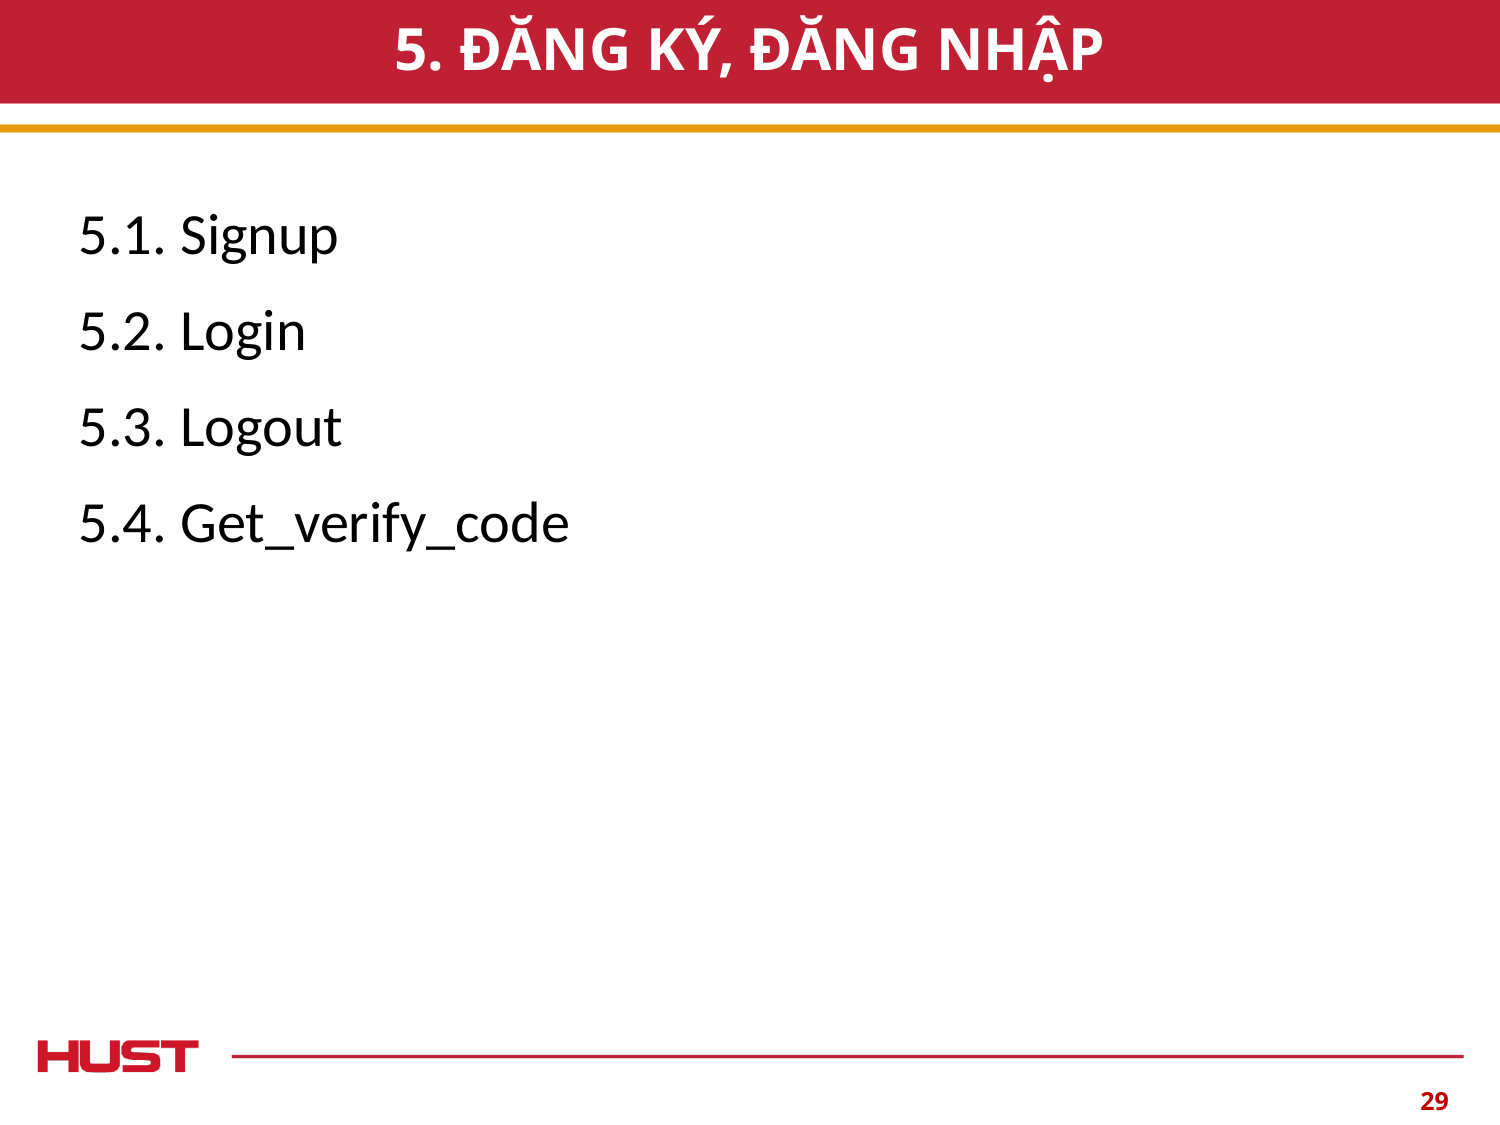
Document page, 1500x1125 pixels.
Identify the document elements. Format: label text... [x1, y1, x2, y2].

text_box 5.1. Signup 5.2. Login 5.3. Logout 5.4. Get_verify_code [63, 188, 1462, 937]
slide_number ‹#› [1126, 1078, 1464, 1125]
picture [0, 0, 1500, 1125]
title 5. ĐĂNG KÝ, ĐĂNG NHẬP [38, 12, 1462, 87]
